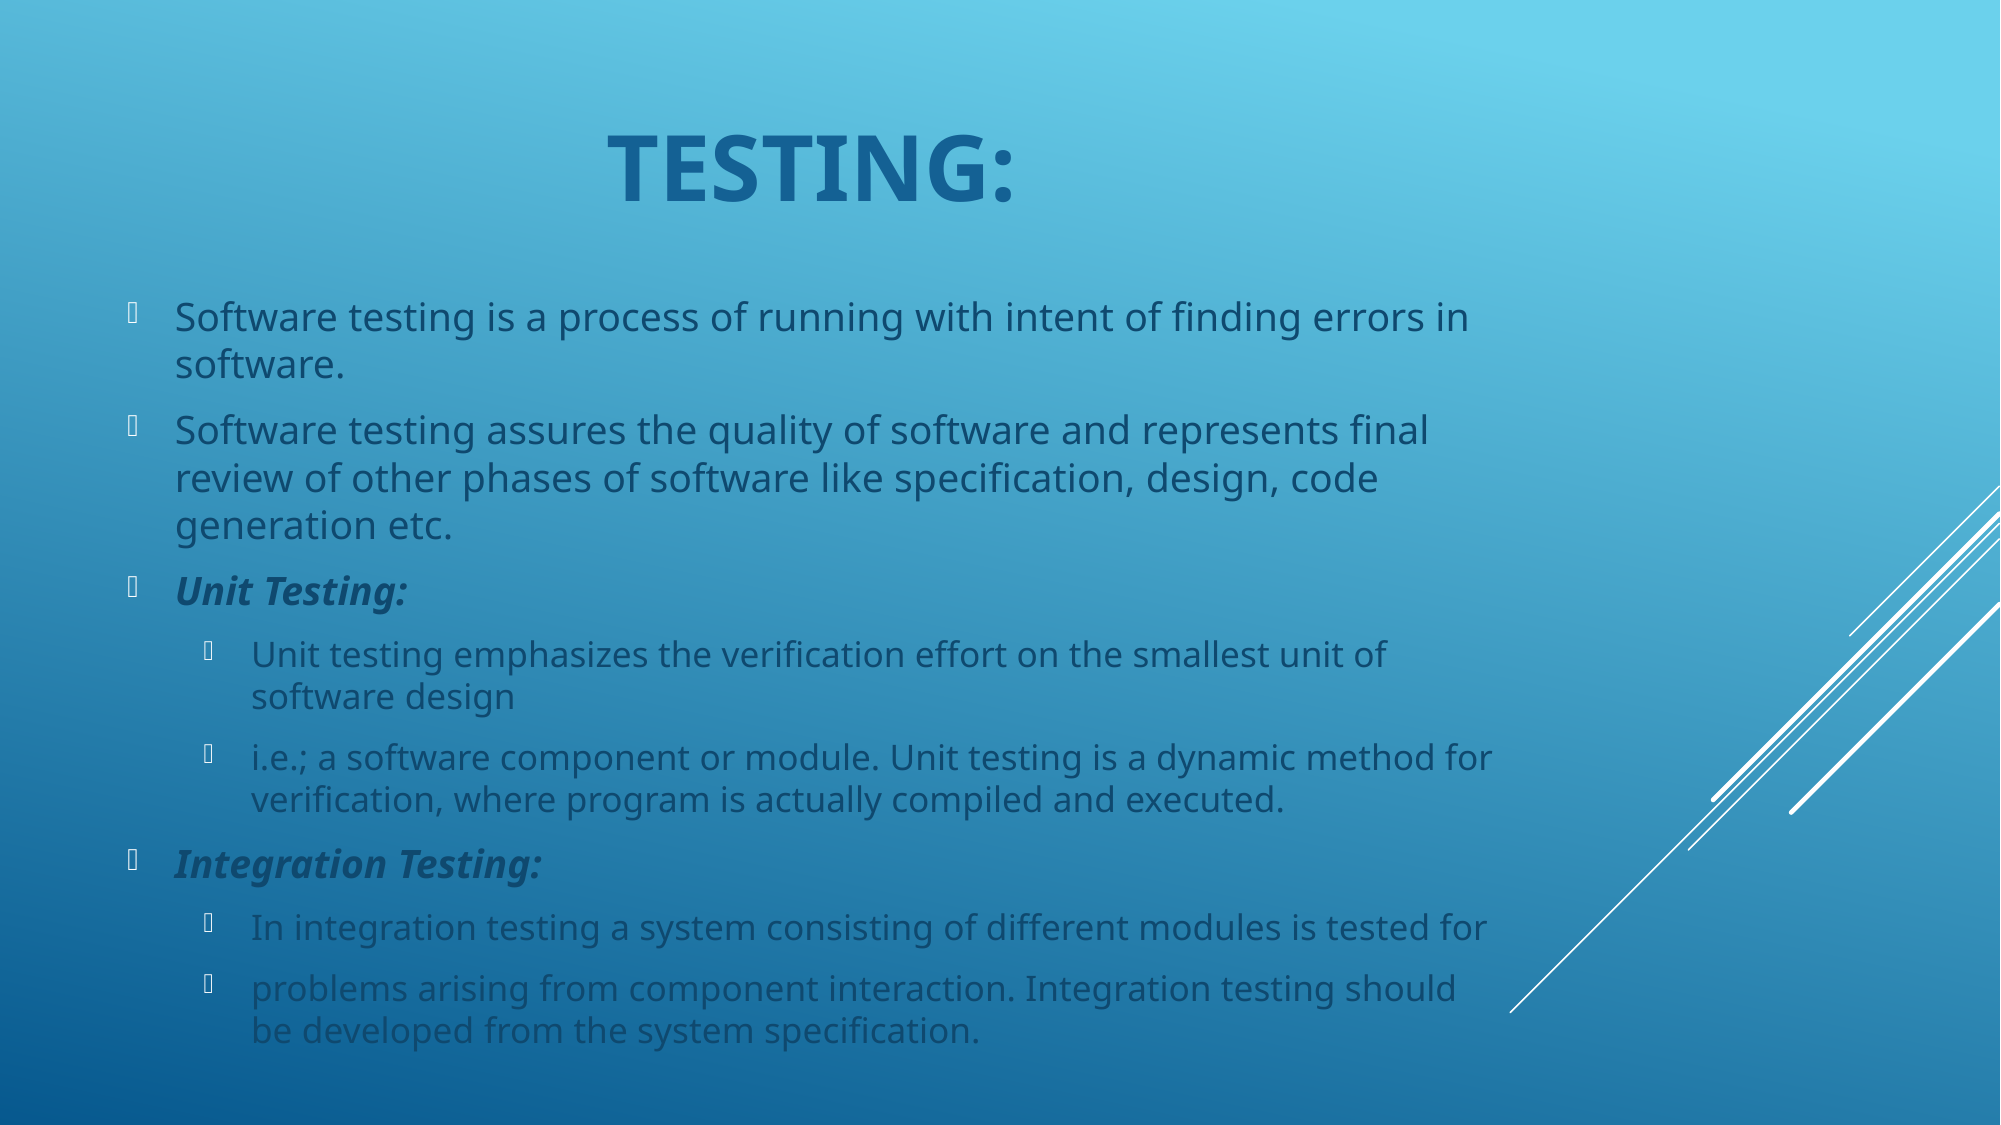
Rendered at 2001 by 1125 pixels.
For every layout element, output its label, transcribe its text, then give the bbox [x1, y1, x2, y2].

list Software testing is a process of running with intent of finding errors in software. Software testing assures the quality of software and represents final review of other phases of software like specification, design, code generation etc. Unit Testing: Unit testing emphasizes the verification effort on the smallest unit of software design i.e.; a software component or module. Unit testing is a dynamic method for verification, where program is actually compiled and executed. Integration Testing: In integration testing a system consisting of different modules is tested for problems arising from component interaction. Integration testing should be developed from the system specification. [112, 284, 1513, 1094]
title TESTING: [112, 71, 1513, 258]
